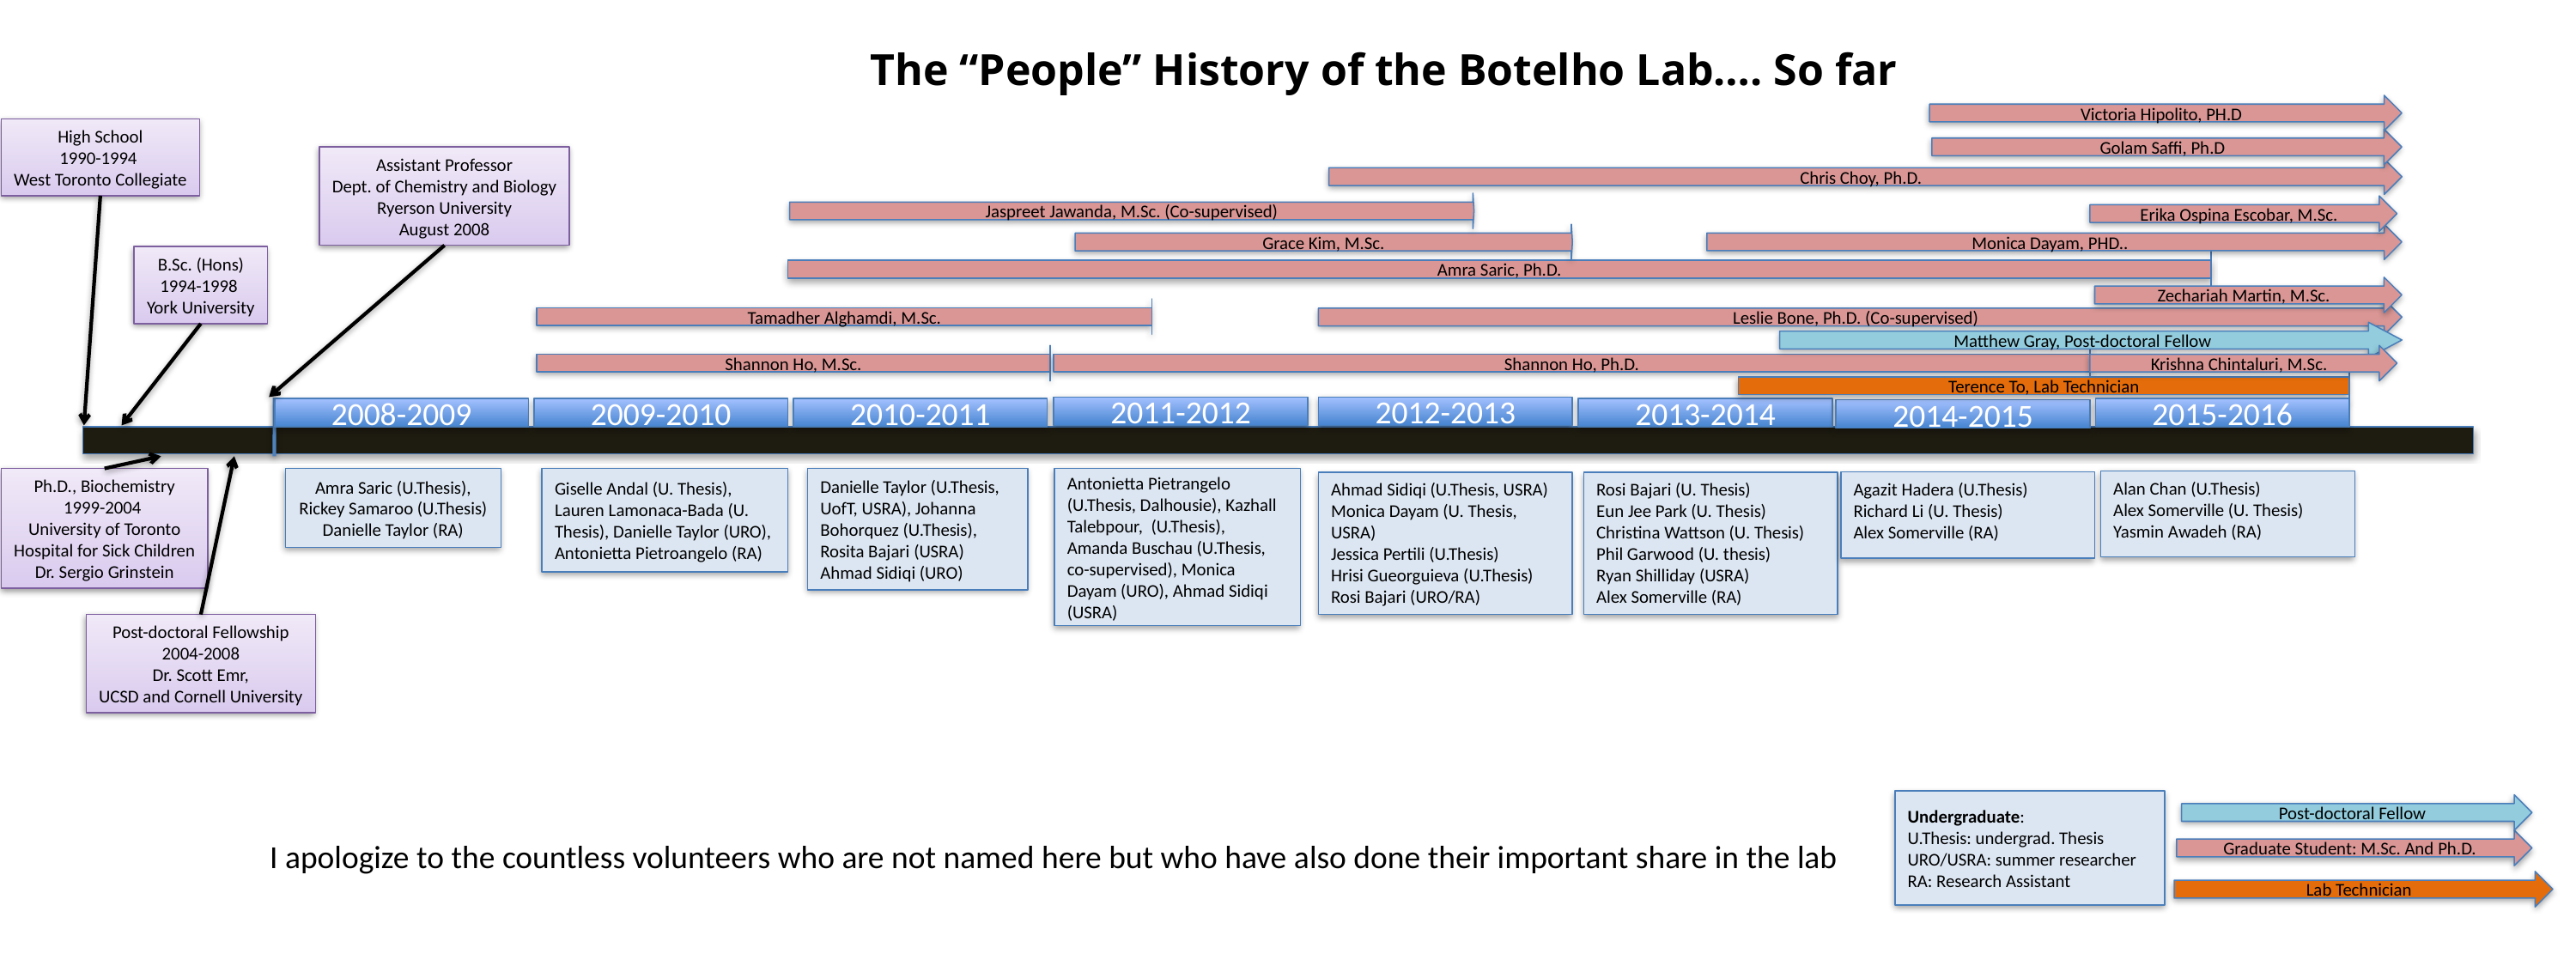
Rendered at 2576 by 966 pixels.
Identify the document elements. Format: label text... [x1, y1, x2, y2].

text_box Victoria Hipolito, PH.D [1929, 94, 2403, 131]
text_box 2013-2014 [1577, 398, 1831, 428]
text_box Antonietta Pietrangelo (U.Thesis, Dalhousie), Kazhall Talebpour, (U.Thesis), Amanda Buschau (U.Thesis, co-supervised), Monica Dayam (URO), Ahmad Sidiqi (USRA) [1054, 468, 1301, 626]
text_box Amra Saric, Ph.D. [787, 258, 2212, 284]
text_box Undergraduate: U.Thesis: undergrad. Thesis URO/USRA: summer researcher RA: Research Assistant [1894, 790, 2166, 906]
text_box Erika Ospina Escobar, M.Sc. [2089, 195, 2398, 233]
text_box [137, 518, 297, 553]
text_box Grace Kim, M.Sc. [1074, 223, 1574, 261]
text_box Lab Technician [2173, 871, 2554, 908]
text_box 2011-2012 [1053, 397, 1309, 426]
text_box Alan Chan (U.Thesis) Alex Somerville (U. Thesis) Yasmin Awadeh (RA) [2100, 471, 2355, 557]
text_box 2010-2011 [793, 398, 1048, 428]
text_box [0, 302, 207, 320]
text_box Leslie Bone, Ph.D. (Co-supervised) [1317, 307, 2403, 331]
text_box Chris Choy, Ph.D. [1327, 165, 2403, 196]
text_box Zechariah Martin, M.Sc. [2093, 276, 2403, 313]
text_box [281, 234, 433, 410]
text_box Post-doctoral Fellow [2180, 793, 2533, 831]
text_box Monica Dayam, PHD.. [1706, 229, 2403, 261]
text_box 2009-2010 [533, 398, 788, 428]
text_box I apologize to the countless volunteers who are not named here but who have also done their important share in the lab [257, 829, 1852, 882]
text_box Post-doctoral Fellowship 2004-2008 Dr. Scott Emr, UCSD and Cornell University [86, 614, 316, 714]
text_box Matthew Gray, Post-doctoral Fellow [1778, 321, 2403, 352]
text_box [280, 426, 2474, 454]
text_box Danielle Taylor (U.Thesis, UofT, USRA), Johanna Bohorquez (U.Thesis), Rosita Bajari (USRA) Ahmad Sidiqi (URO) [807, 468, 1029, 591]
text_box 2012-2013 [1318, 397, 1573, 426]
text_box Shannon Ho, M.Sc. [536, 344, 1051, 373]
text_box 2015-2016 [2095, 398, 2350, 428]
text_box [110, 335, 212, 416]
text_box Rosi Bajari (U. Thesis) Eun Jee Park (U. Thesis) Christina Wattson (U. Thesis) Phil Garwood (U. thesis) Ryan Shilliday (USRA) Alex Somerville (RA) [1583, 471, 1838, 615]
text_box Golam Saffi, Ph.D [1931, 134, 2403, 166]
text_box B.Sc. (Hons) 1994-1998 York University [133, 246, 268, 325]
text_box High School 1990-1994 West Toronto Collegiate [1, 118, 200, 197]
text_box Amra Saric (U.Thesis), Rickey Samaroo (U.Thesis) Danielle Taylor (RA) [285, 468, 501, 548]
text_box Agazit Hadera (U.Thesis) Richard Li (U. Thesis) Alex Somerville (RA) [1840, 471, 2095, 559]
text_box 2014-2015 [1835, 403, 2090, 428]
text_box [126, 434, 139, 491]
text_box [82, 426, 268, 454]
text_box Assistant Professor Dept. of Chemistry and Biology Ryerson University August 2008 [319, 146, 570, 246]
text_box Terence To, Lab Technician [1738, 376, 2350, 398]
text_box Krishna Chintaluri, M.Sc. [2089, 344, 2398, 382]
text_box The “People” History of the Botelho Lab…. So far [857, 36, 1911, 101]
text_box Ph.D., Biochemistry 1999-2004 University of Toronto Hospital for Sick Children Dr. Sergio Grinstein [1, 468, 209, 589]
text_box Ahmad Sidiqi (U.Thesis, USRA) Monica Dayam (U. Thesis, USRA) Jessica Pertili (U.Thesis) Hrisi Gueorguieva (U.Thesis) Rosi Bajari (URO/RA) [1318, 471, 1573, 615]
text_box Giselle Andal (U. Thesis), Lauren Lamonaca-Bada (U. Thesis), Danielle Taylor (URO), Antonietta Pietroangelo (RA) [541, 468, 788, 573]
text_box Shannon Ho, Ph.D. [1053, 354, 2085, 373]
text_box 2008-2009 [274, 398, 529, 428]
text_box Jaspreet Jawanda, M.Sc. (Co-supervised) [788, 192, 1475, 230]
text_box Tamadher Alghamdi, M.Sc. [536, 298, 1152, 336]
text_box Graduate Student: M.Sc. And Ph.D. [2176, 833, 2533, 866]
